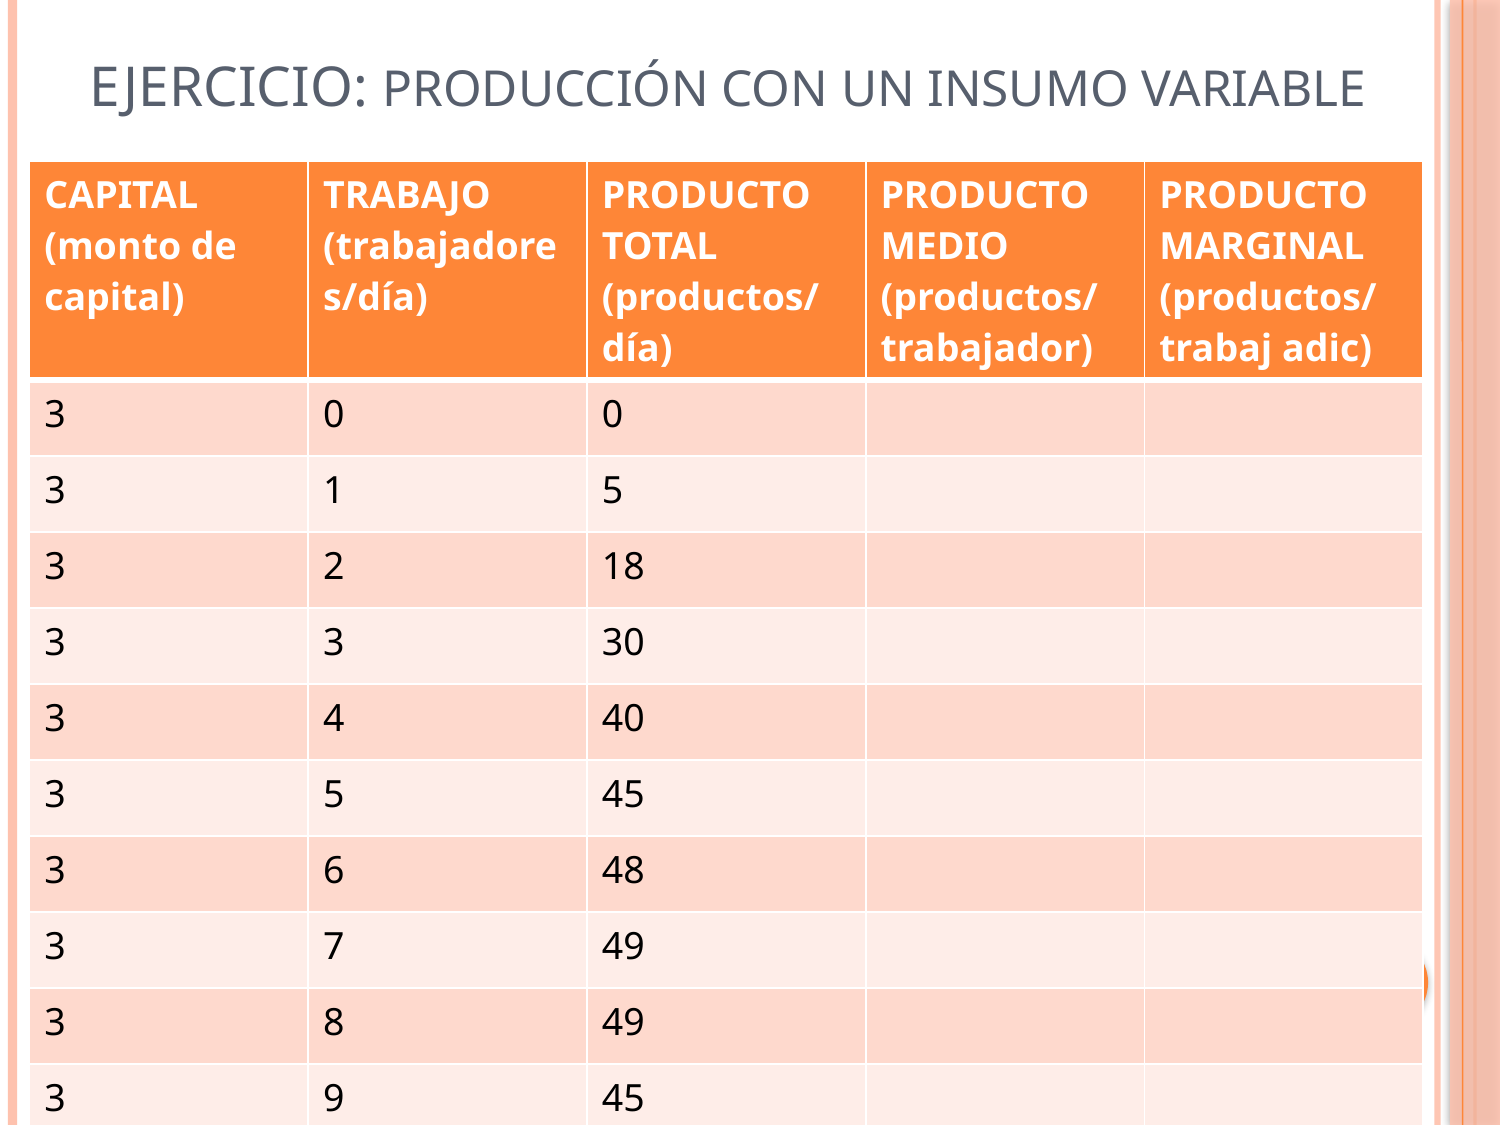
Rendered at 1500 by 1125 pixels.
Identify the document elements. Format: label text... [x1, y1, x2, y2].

table_header TRABAJO (trabajadores/día) [309, 162, 586, 377]
table_cell 48 [588, 837, 865, 911]
table_header PRODUCTO MARGINAL (productos/trabaj adic) [1145, 162, 1422, 377]
table_cell [867, 685, 1144, 759]
table_cell [867, 989, 1144, 1063]
table_cell [1145, 533, 1422, 607]
table_cell [867, 457, 1144, 531]
table_cell 3 [30, 1065, 307, 1125]
table_cell 3 [30, 837, 307, 911]
table_cell 1 [309, 457, 586, 531]
table_header PRODUCTO MEDIO (productos/trabajador) [867, 162, 1144, 377]
table_cell 3 [30, 685, 307, 759]
table_cell [1145, 989, 1422, 1063]
table_cell 49 [588, 913, 865, 987]
table_cell [1145, 837, 1422, 911]
table_cell [867, 837, 1144, 911]
table_cell [1145, 685, 1422, 759]
table_cell [1145, 913, 1422, 987]
table_cell [867, 383, 1144, 455]
table_cell 7 [309, 913, 586, 987]
table_cell 5 [588, 457, 865, 531]
table_cell 18 [588, 533, 865, 607]
table_cell 30 [588, 609, 865, 683]
table_header PRODUCTO TOTAL (productos/día) [588, 162, 865, 377]
table_cell 2 [309, 533, 586, 607]
table_cell 3 [30, 457, 307, 531]
table_cell [1145, 383, 1422, 455]
table_cell [867, 1065, 1144, 1125]
table_cell 45 [588, 761, 865, 835]
title Ejercicio: producción con un insumo variable [75, 30, 1412, 126]
table_cell 3 [309, 609, 586, 683]
table_cell 3 [30, 913, 307, 987]
table_cell [867, 761, 1144, 835]
table_header CAPITAL (monto de capital) [30, 162, 307, 377]
table_cell 3 [30, 609, 307, 683]
table_cell [867, 533, 1144, 607]
table_cell [867, 609, 1144, 683]
table_cell 3 [30, 989, 307, 1063]
table_cell [1145, 457, 1422, 531]
table_cell 0 [588, 383, 865, 455]
table_cell [1145, 1065, 1422, 1125]
table_cell 6 [309, 837, 586, 911]
table_cell [1145, 761, 1422, 835]
table_cell 5 [309, 761, 586, 835]
table_cell 0 [309, 383, 586, 455]
table_cell 3 [30, 761, 307, 835]
table_cell 3 [30, 533, 307, 607]
table_cell 49 [588, 989, 865, 1063]
table_cell [1145, 609, 1422, 683]
table_cell 4 [309, 685, 586, 759]
table_cell 40 [588, 685, 865, 759]
table_cell 45 [588, 1065, 865, 1125]
table_cell 8 [309, 989, 586, 1063]
table_cell 3 [30, 383, 307, 455]
table_cell [867, 913, 1144, 987]
table_cell 9 [309, 1065, 586, 1125]
